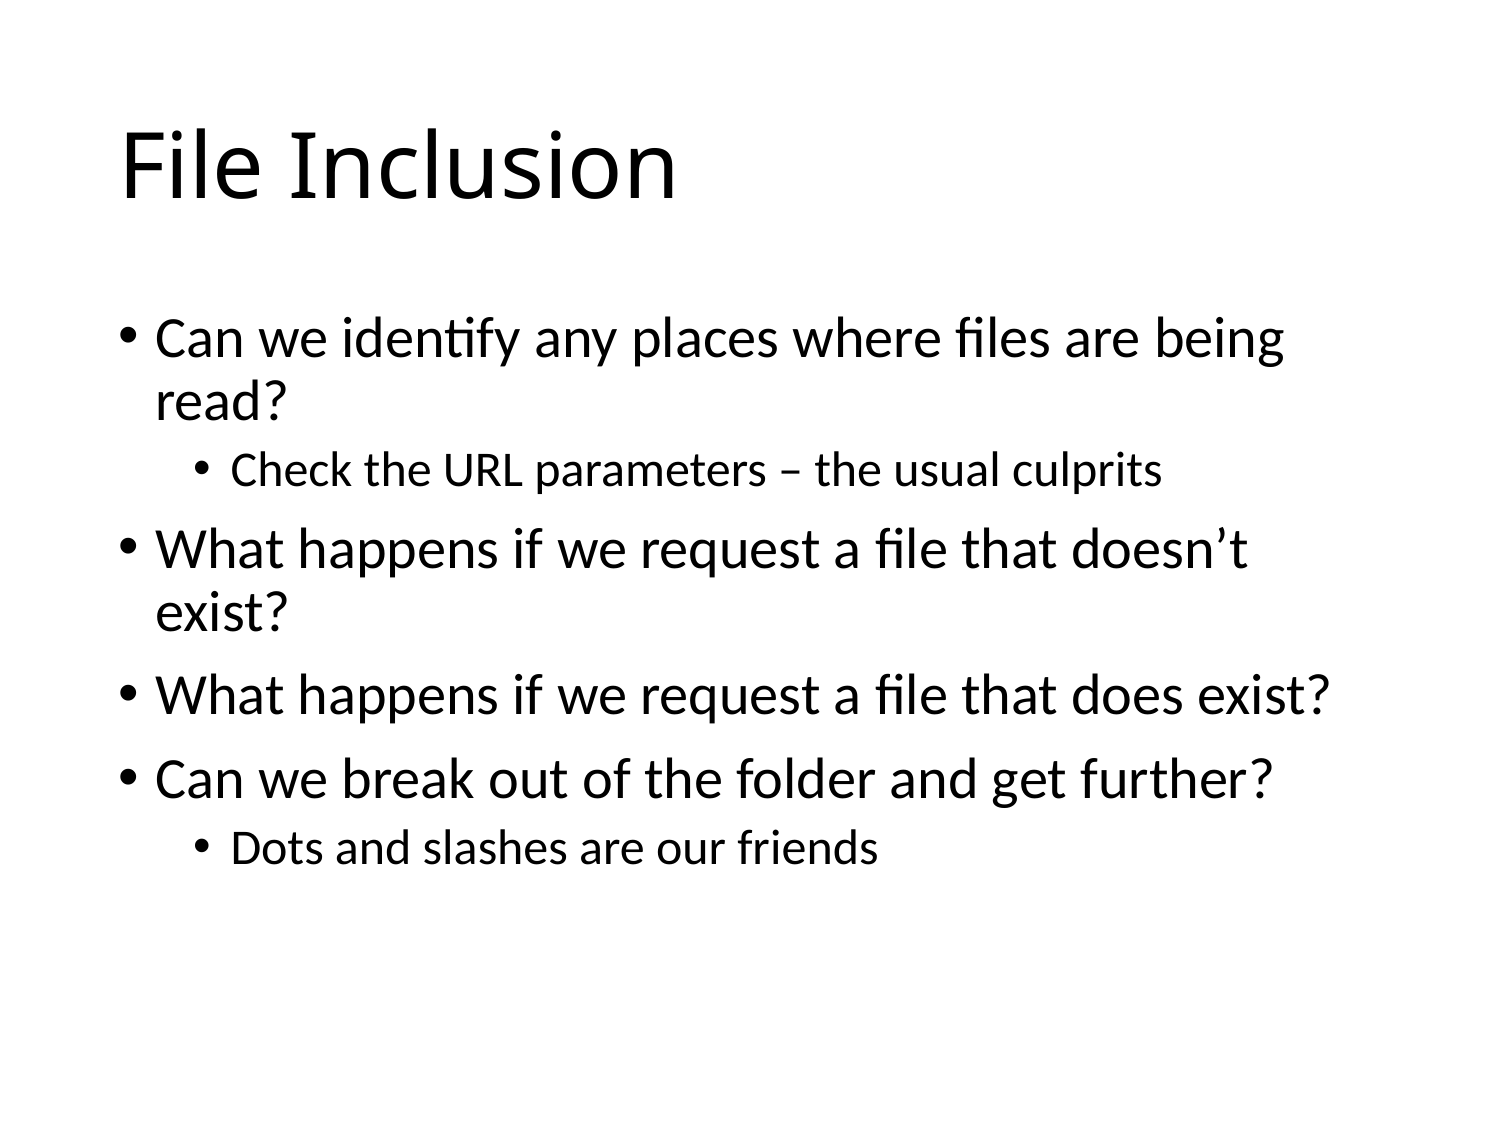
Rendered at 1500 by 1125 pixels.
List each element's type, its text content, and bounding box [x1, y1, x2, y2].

list Can we identify any places where files are being read? Check the URL parameters – the usual culprits What happens if we request a file that doesn’t exist? What happens if we request a file that does exist? Can we break out of the folder and get further? Dots and slashes are our friends [103, 299, 1397, 1014]
title File Inclusion [103, 59, 1397, 278]
